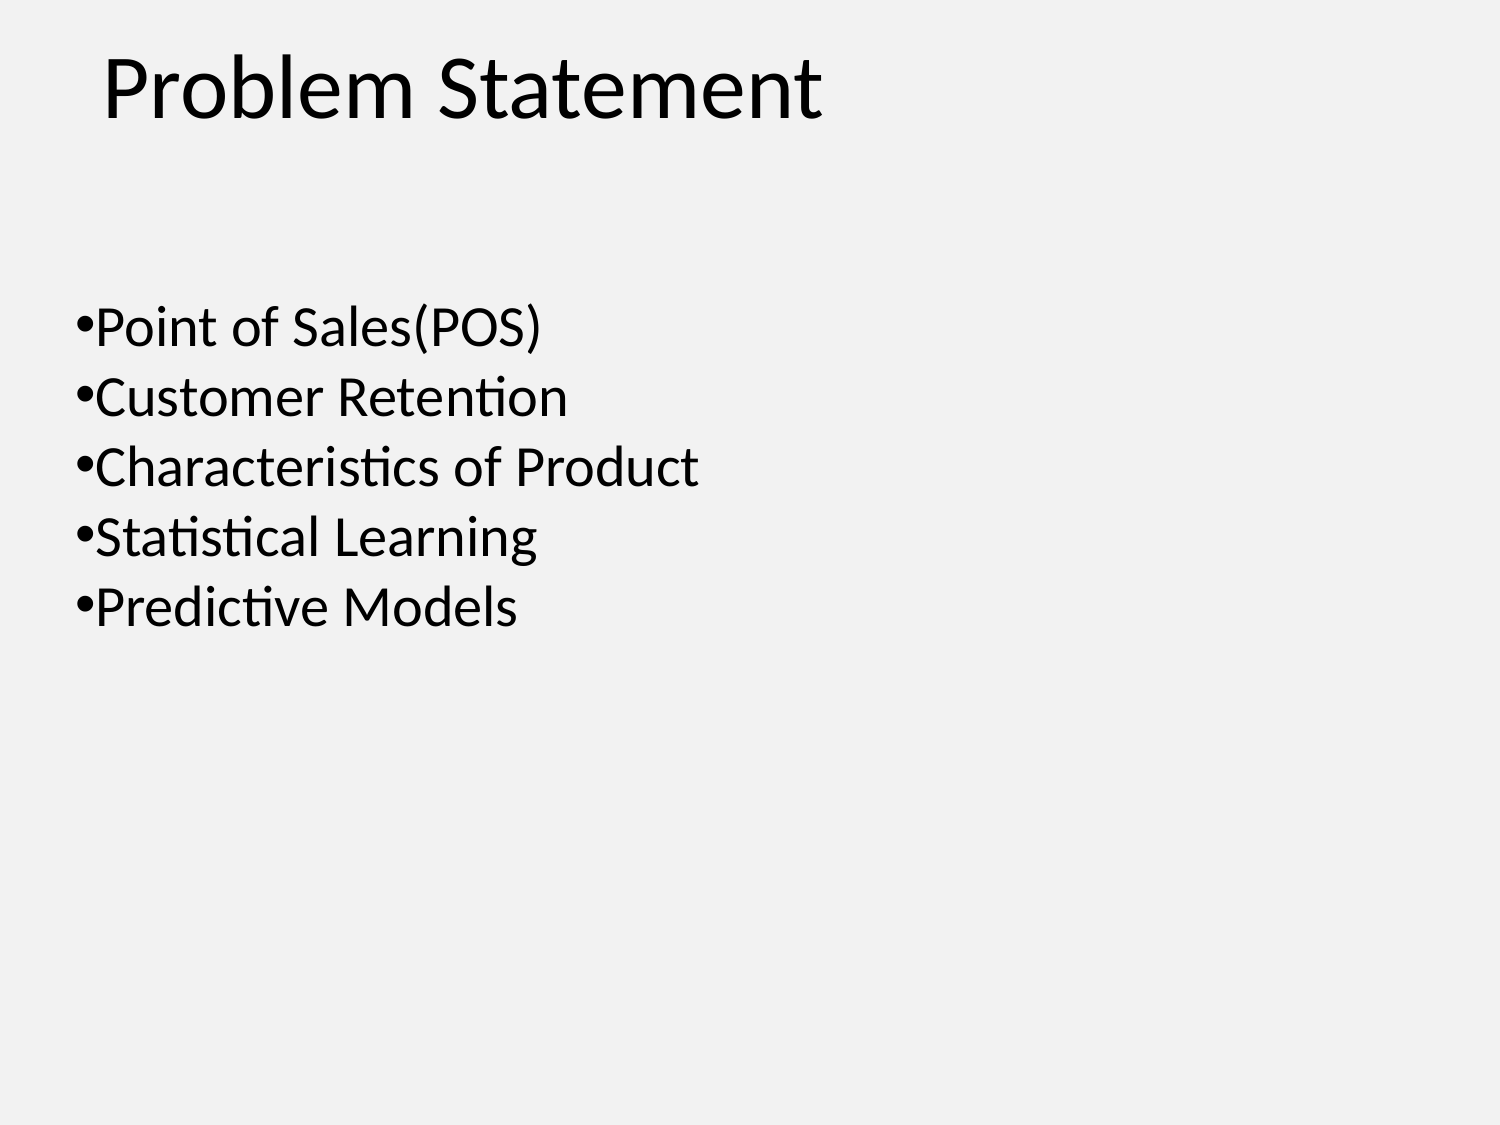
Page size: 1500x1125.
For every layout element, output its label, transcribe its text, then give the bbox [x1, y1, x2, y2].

title Problem Statement [102, 26, 1398, 138]
list Point of Sales(POS) Customer Retention Characteristics of Product Statistical Learning Predictive Models [75, 288, 1375, 642]
